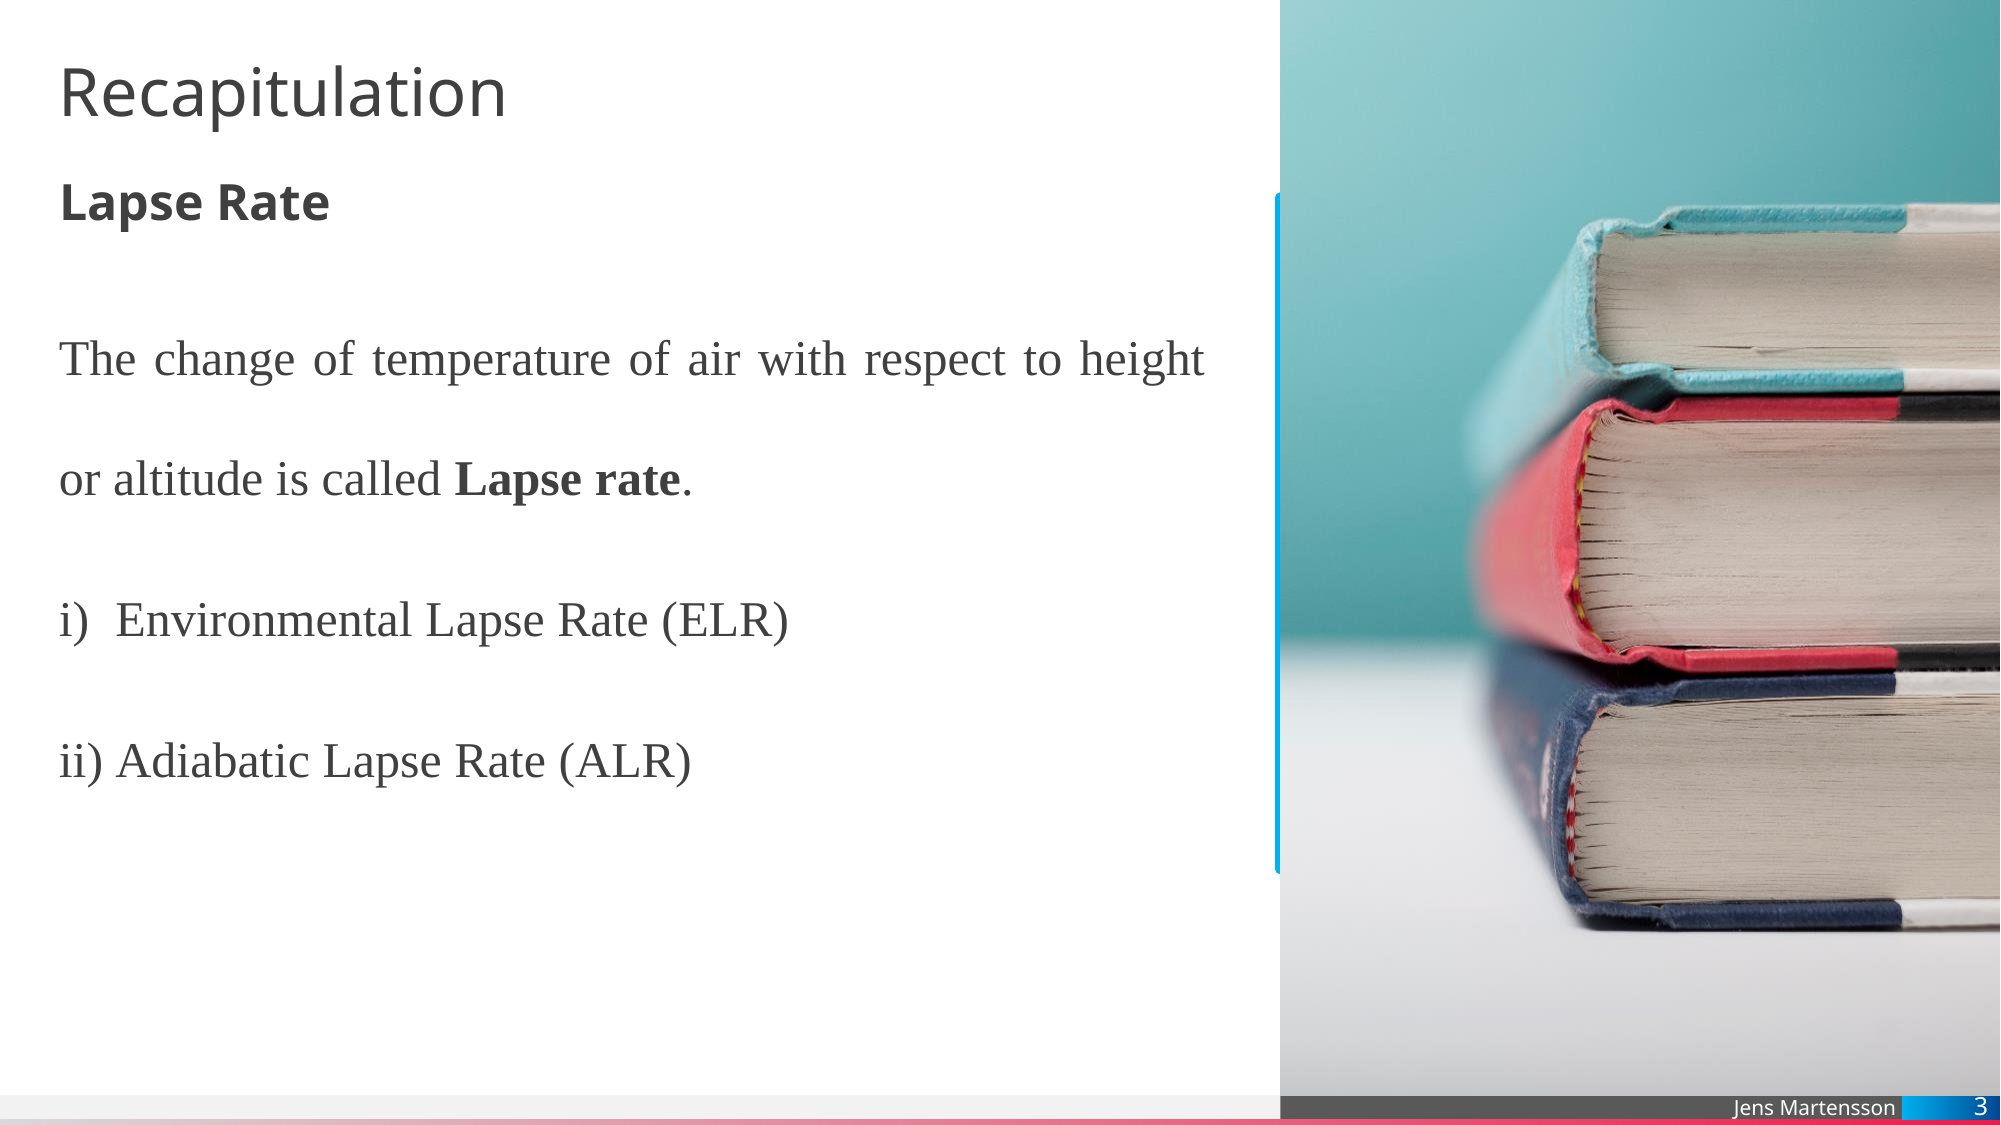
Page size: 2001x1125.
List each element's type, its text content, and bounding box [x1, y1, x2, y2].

list Lapse Rate [59, 177, 1207, 237]
list The change of temperature of air with respect to height or altitude is called Lapse rate. Environmental Lapse Rate (ELR) Adiabatic Lapse Rate (ALR) [59, 265, 1207, 1004]
picture [1280, 0, 2000, 1096]
slide_number 3 [1901, 1096, 2000, 1120]
title Recapitulation [59, 59, 1207, 148]
